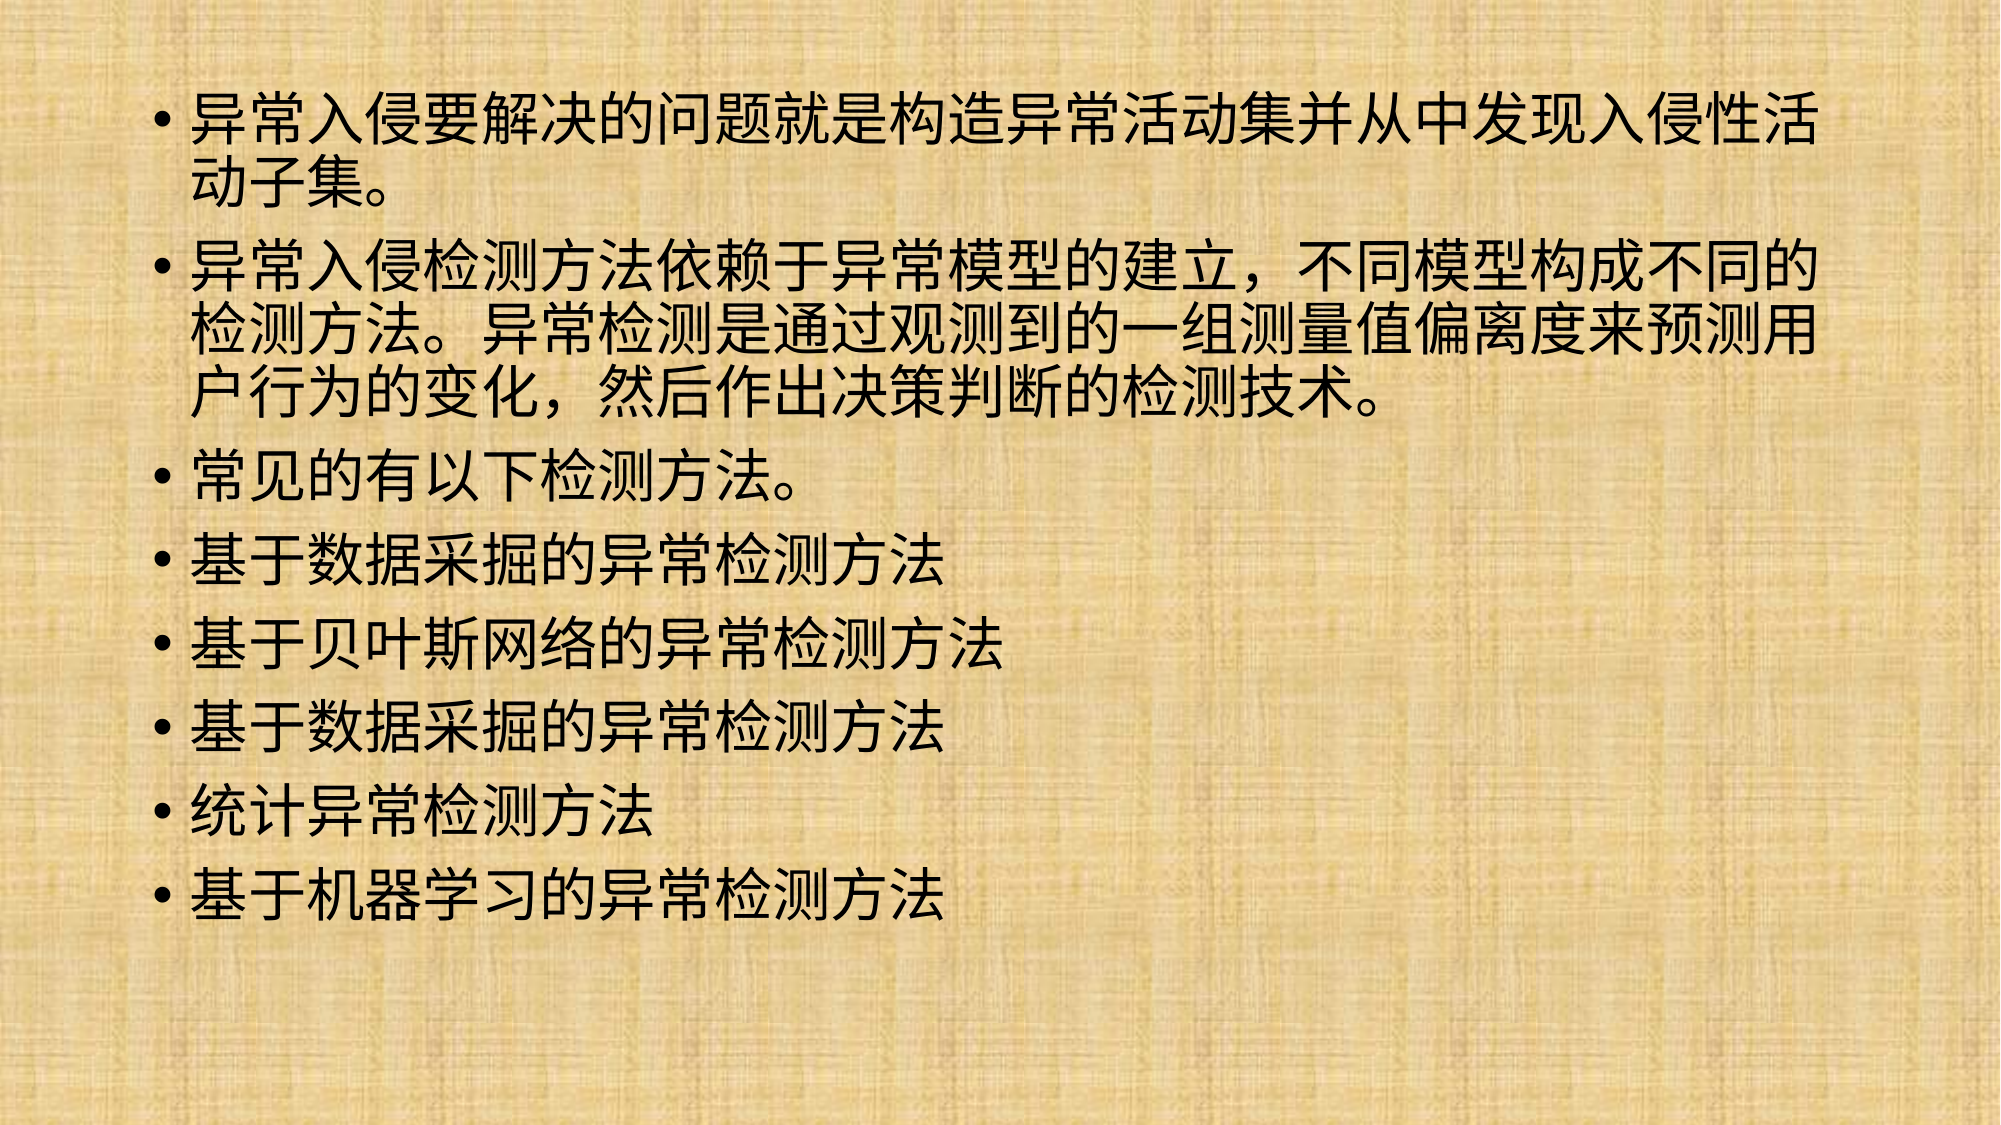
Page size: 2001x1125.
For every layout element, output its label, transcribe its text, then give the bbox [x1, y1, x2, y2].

list 异常入侵要解决的问题就是构造异常活动集并从中发现入侵性活动子集。 异常入侵检测方法依赖于异常模型的建立，不同模型构成不同的检测方法。异常检测是通过观测到的一组测量值偏离度来预测用户行为的变化，然后作出决策判断的检测技术。 常见的有以下检测方法。 基于数据采掘的异常检测方法 基于贝叶斯网络的异常检测方法 基于数据采掘的异常检测方法 统计异常检测方法 基于机器学习的异常检测方法 [137, 83, 1863, 1014]
picture [0, 0, 2001, 1125]
